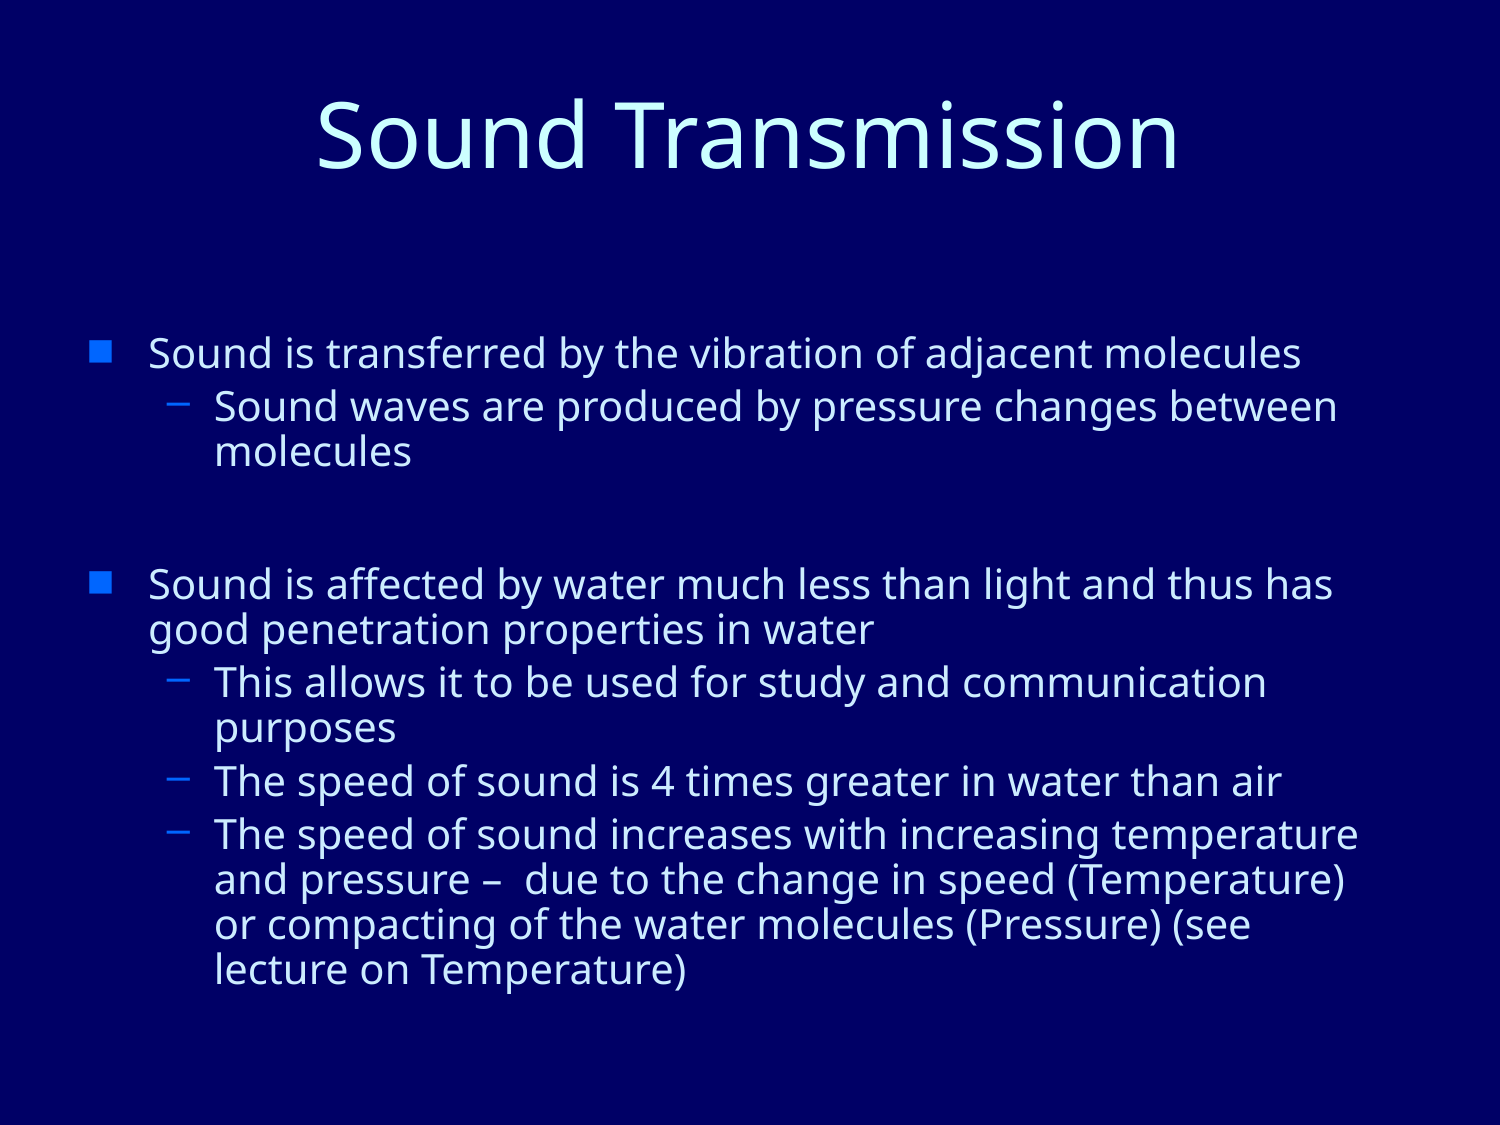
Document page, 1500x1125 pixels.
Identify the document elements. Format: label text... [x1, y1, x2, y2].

title Sound Transmission [111, 6, 1388, 195]
list Sound is transferred by the vibration of adjacent molecules Sound waves are produced by pressure changes between molecules Sound is affected by water much less than light and thus has good penetration properties in water This allows it to be used for study and communication purposes The speed of sound is 4 times greater in water than air The speed of sound increases with increasing temperature and pressure – due to the change in speed (Temperature) or compacting of the water molecules (Pressure) (see lecture on Temperature) [76, 324, 1412, 1001]
